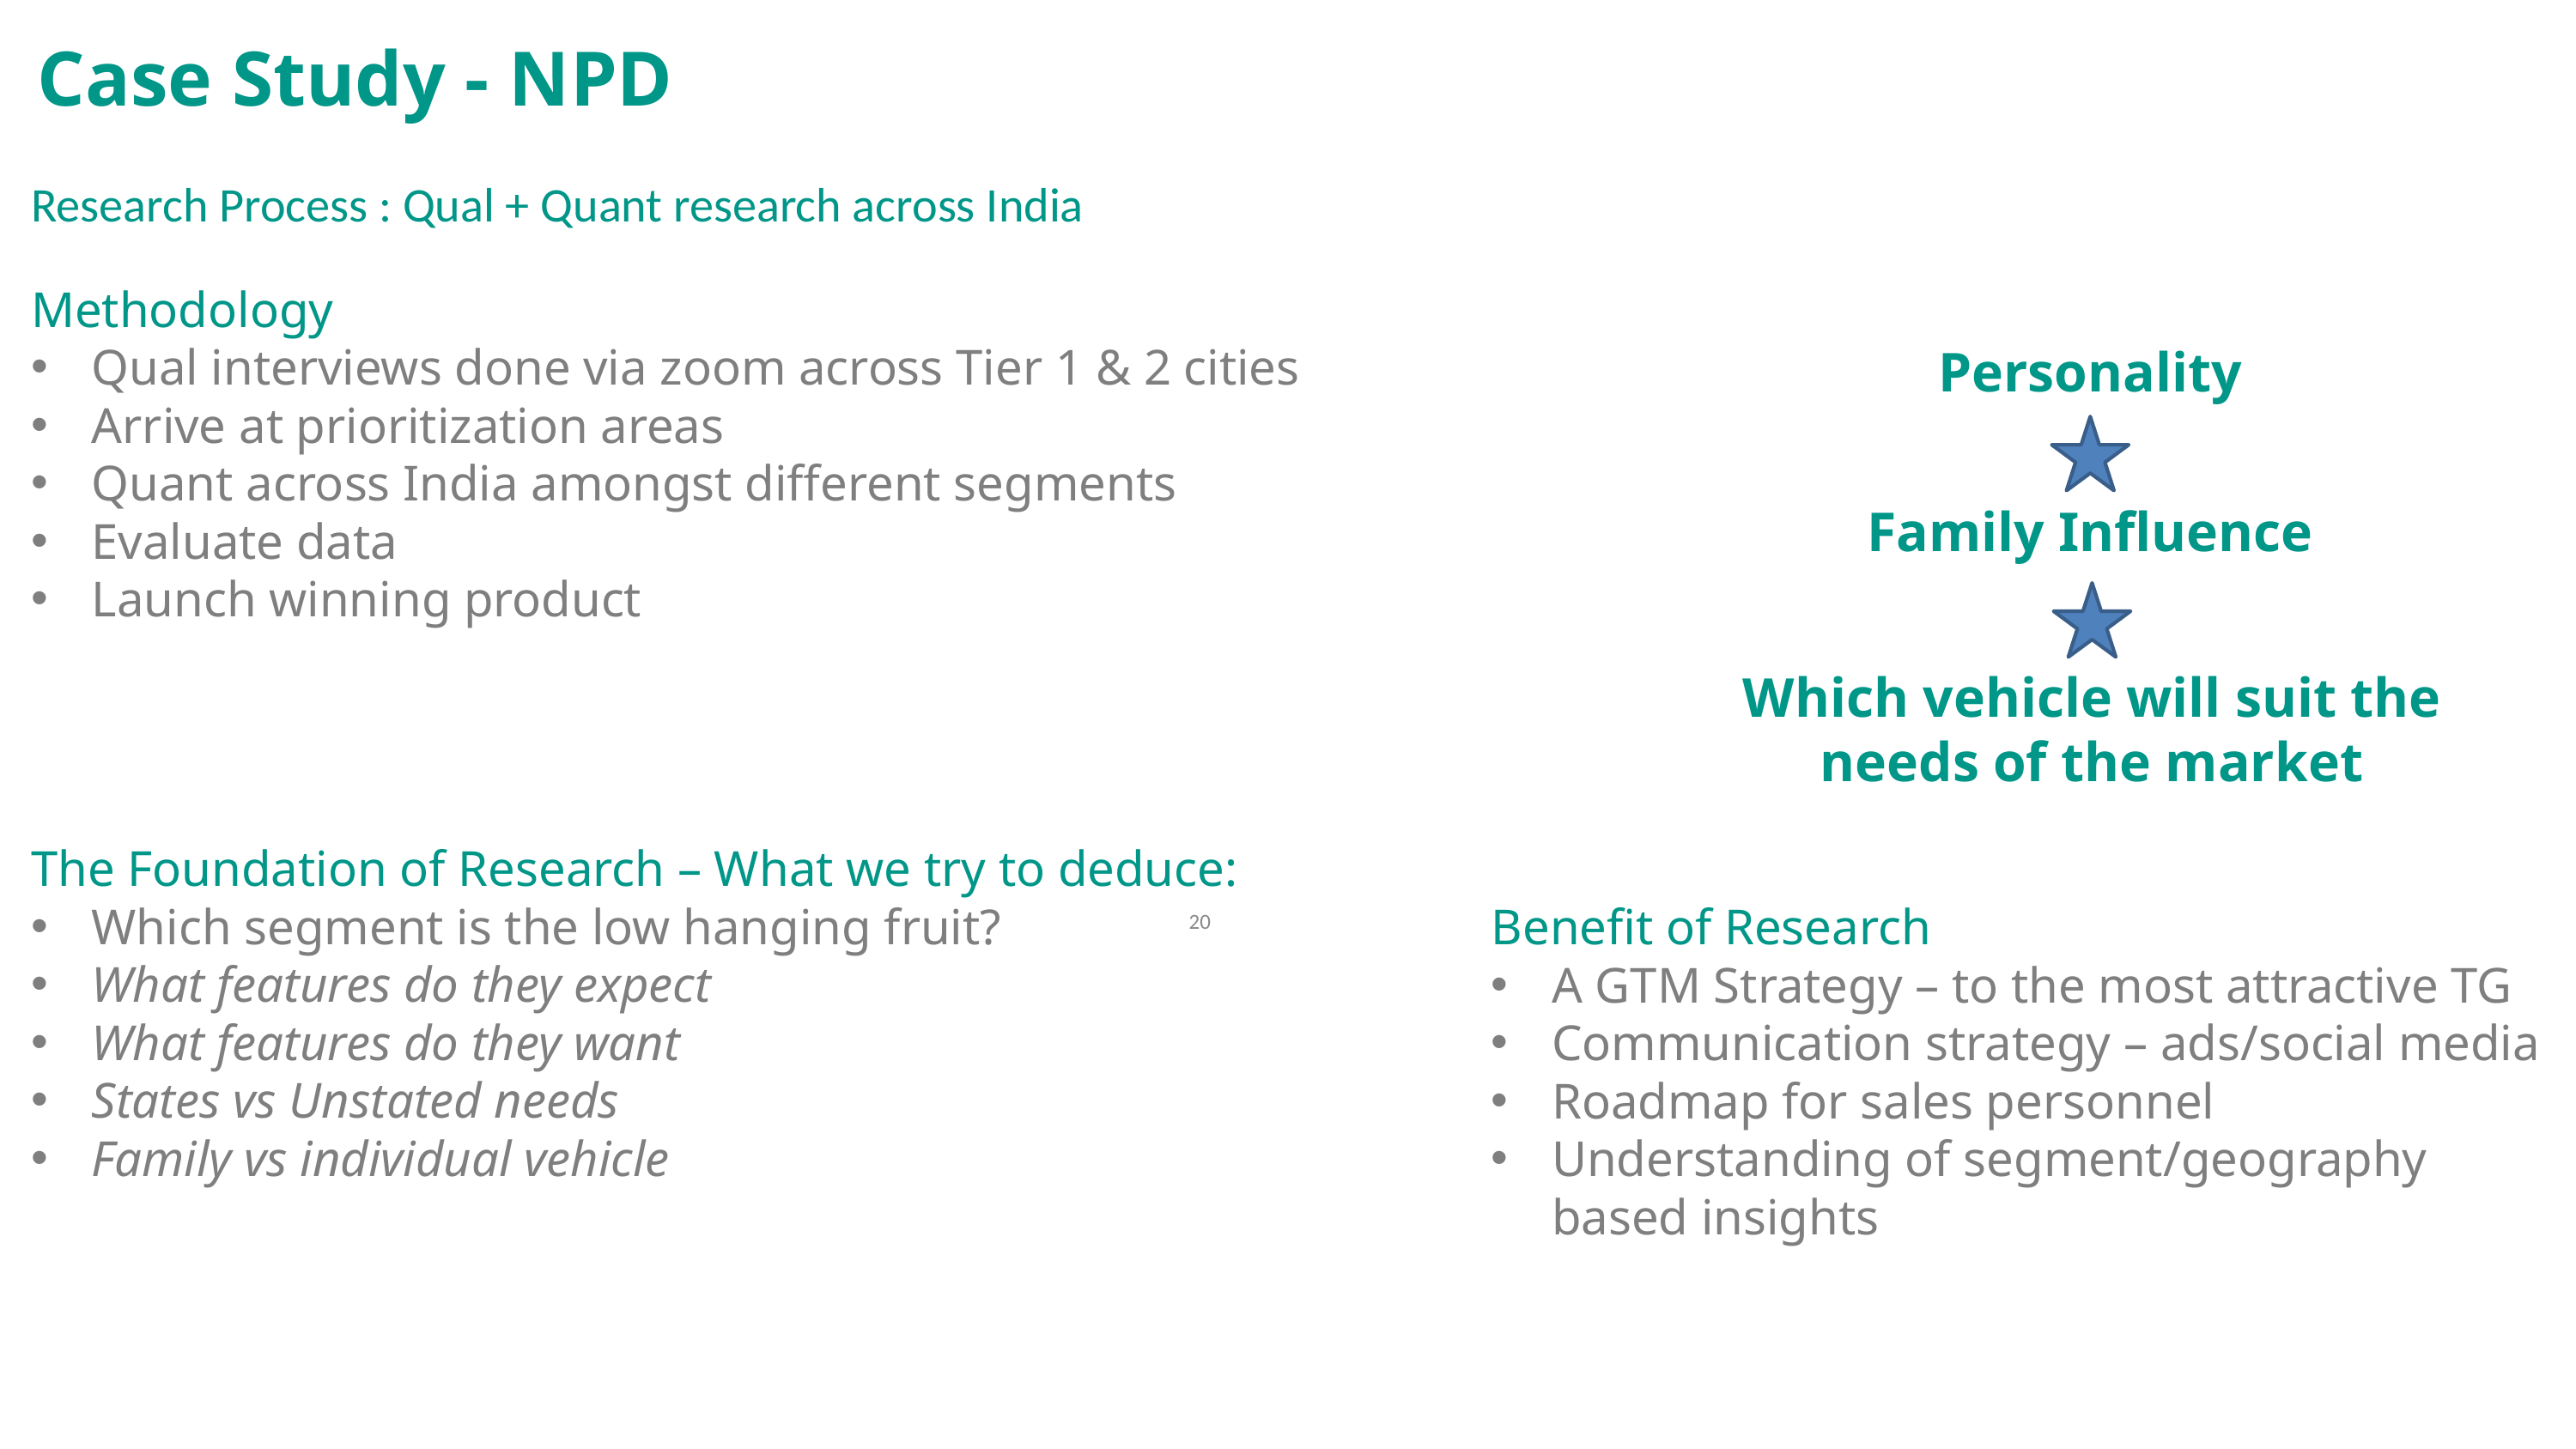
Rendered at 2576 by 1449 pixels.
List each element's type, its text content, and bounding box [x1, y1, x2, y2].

text_box Family Influence [1679, 491, 2502, 569]
text_box Methodology Qual interviews done via zoom across Tier 1 & 2 cities Arrive at prioritization areas Quant across India amongst different segments Evaluate data Launch winning product [18, 272, 1437, 691]
text_box [2051, 416, 2129, 491]
text_box Benefit of Research A GTM Strategy – to the most attractive TG Communication strategy – ads/social media Roadmap for sales personnel Understanding of segment/geography based insights [1478, 890, 2561, 1309]
text_box [2053, 583, 2131, 657]
text_box Case Study - NPD [18, 0, 2315, 167]
text_box Personality [1800, 331, 2380, 409]
text_box The Foundation of Research – What we try to deduce: Which segment is the low hanging fruit? What features do they expect What features do they want States vs Unstated needs Family vs individual vehicle [18, 831, 1822, 1367]
text_box Research Process : Qual + Quant research across India [18, 167, 2576, 239]
text_box Which vehicle will suit the needs of the market [1680, 657, 2504, 799]
